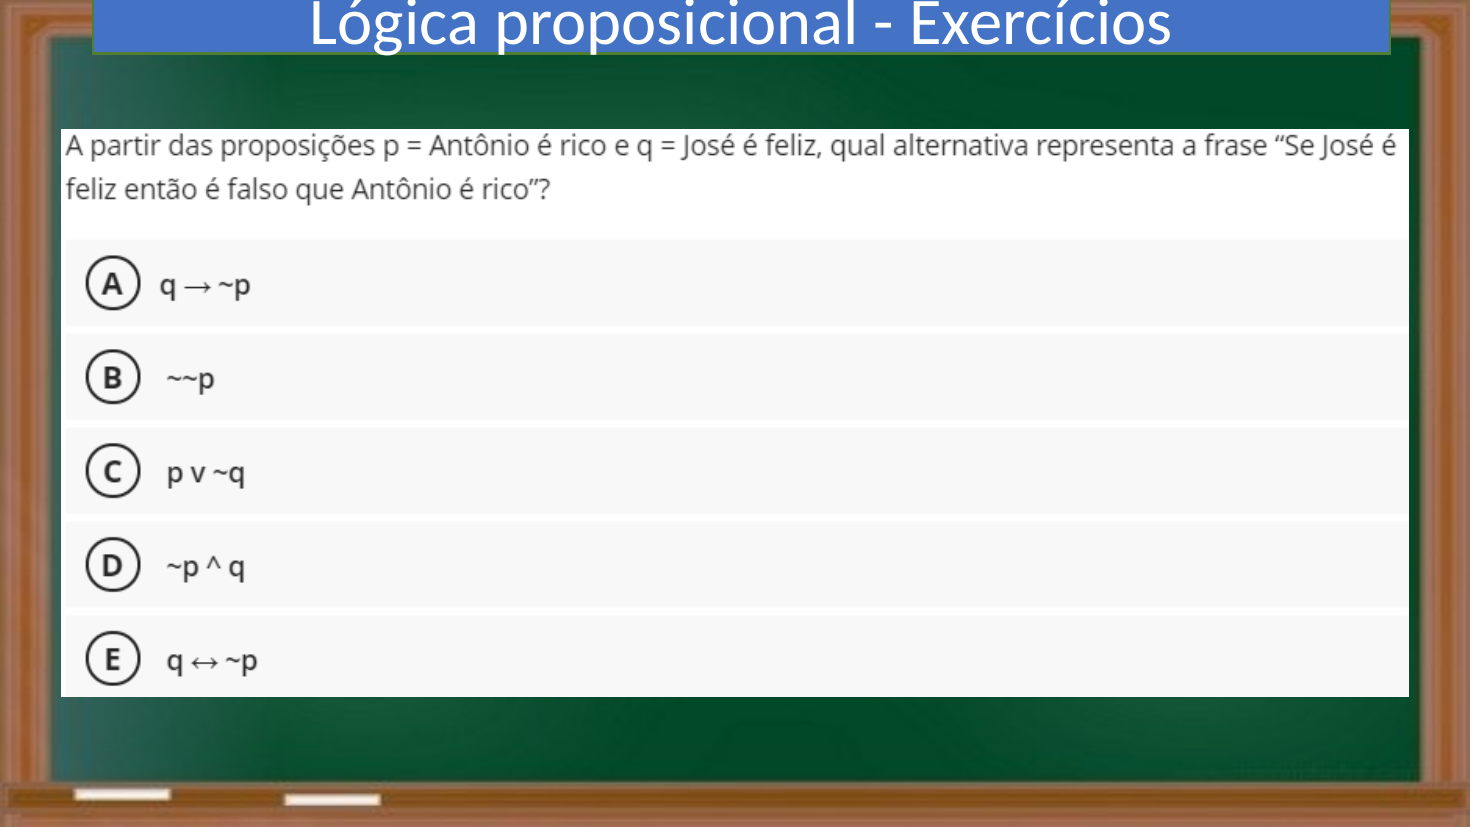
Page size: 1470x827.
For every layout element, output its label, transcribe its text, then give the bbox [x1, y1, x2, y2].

picture [0, 0, 1470, 827]
text_box Lógica proposicional - Exercícios [93, 0, 1391, 54]
